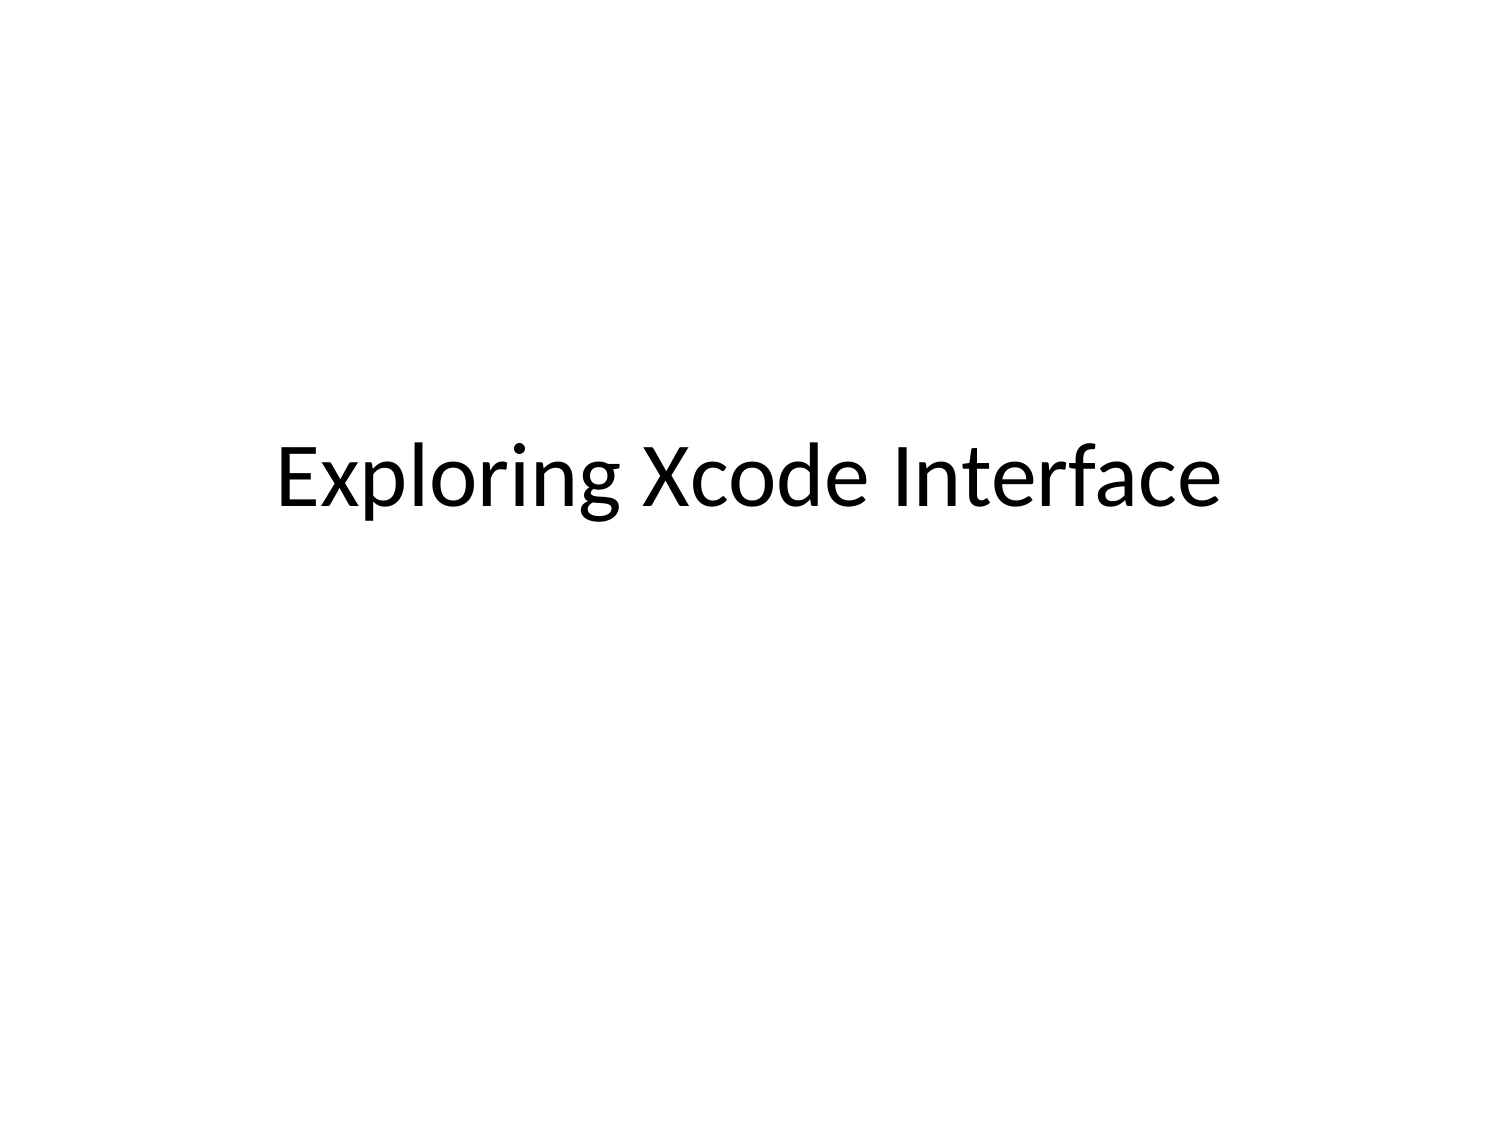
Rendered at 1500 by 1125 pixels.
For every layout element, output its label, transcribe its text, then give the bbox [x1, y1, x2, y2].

title Exploring Xcode Interface [112, 349, 1388, 591]
